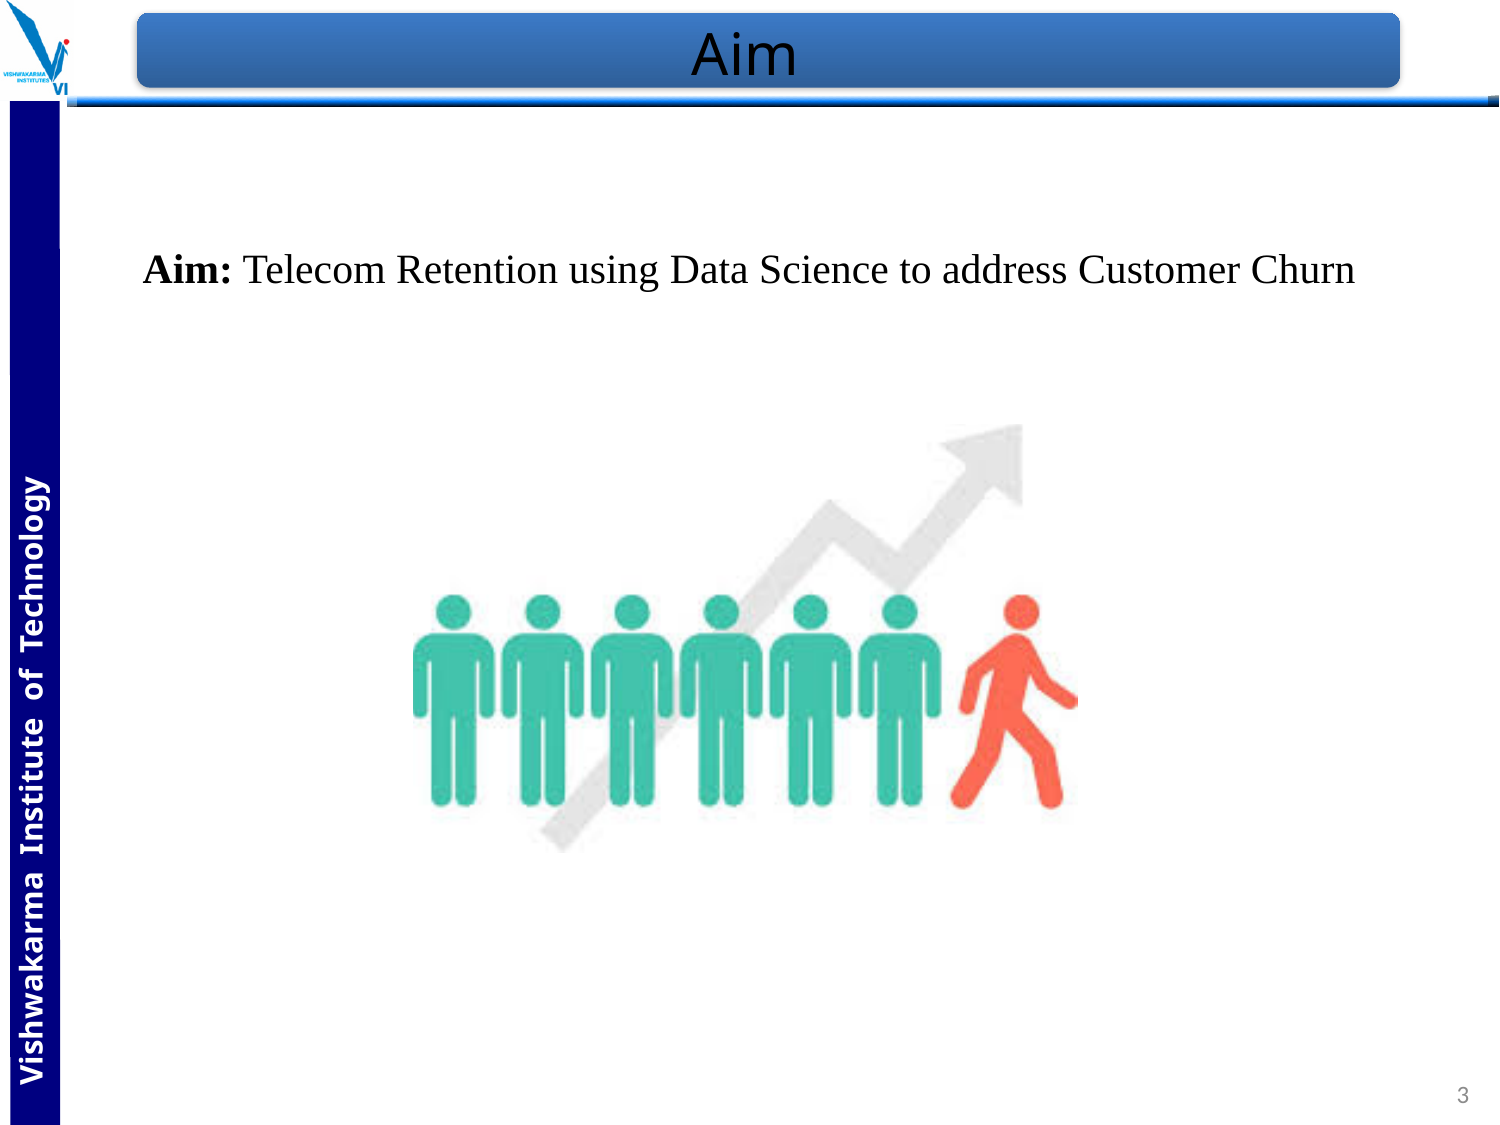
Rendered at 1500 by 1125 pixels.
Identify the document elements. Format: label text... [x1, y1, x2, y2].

list Aim: Telecom Retention using Data Science to address Customer Churn [127, 209, 1491, 423]
picture [413, 424, 1078, 853]
slide_number 3 [1140, 1072, 1491, 1116]
title Aim [270, 0, 1221, 106]
picture [67, 95, 1499, 107]
